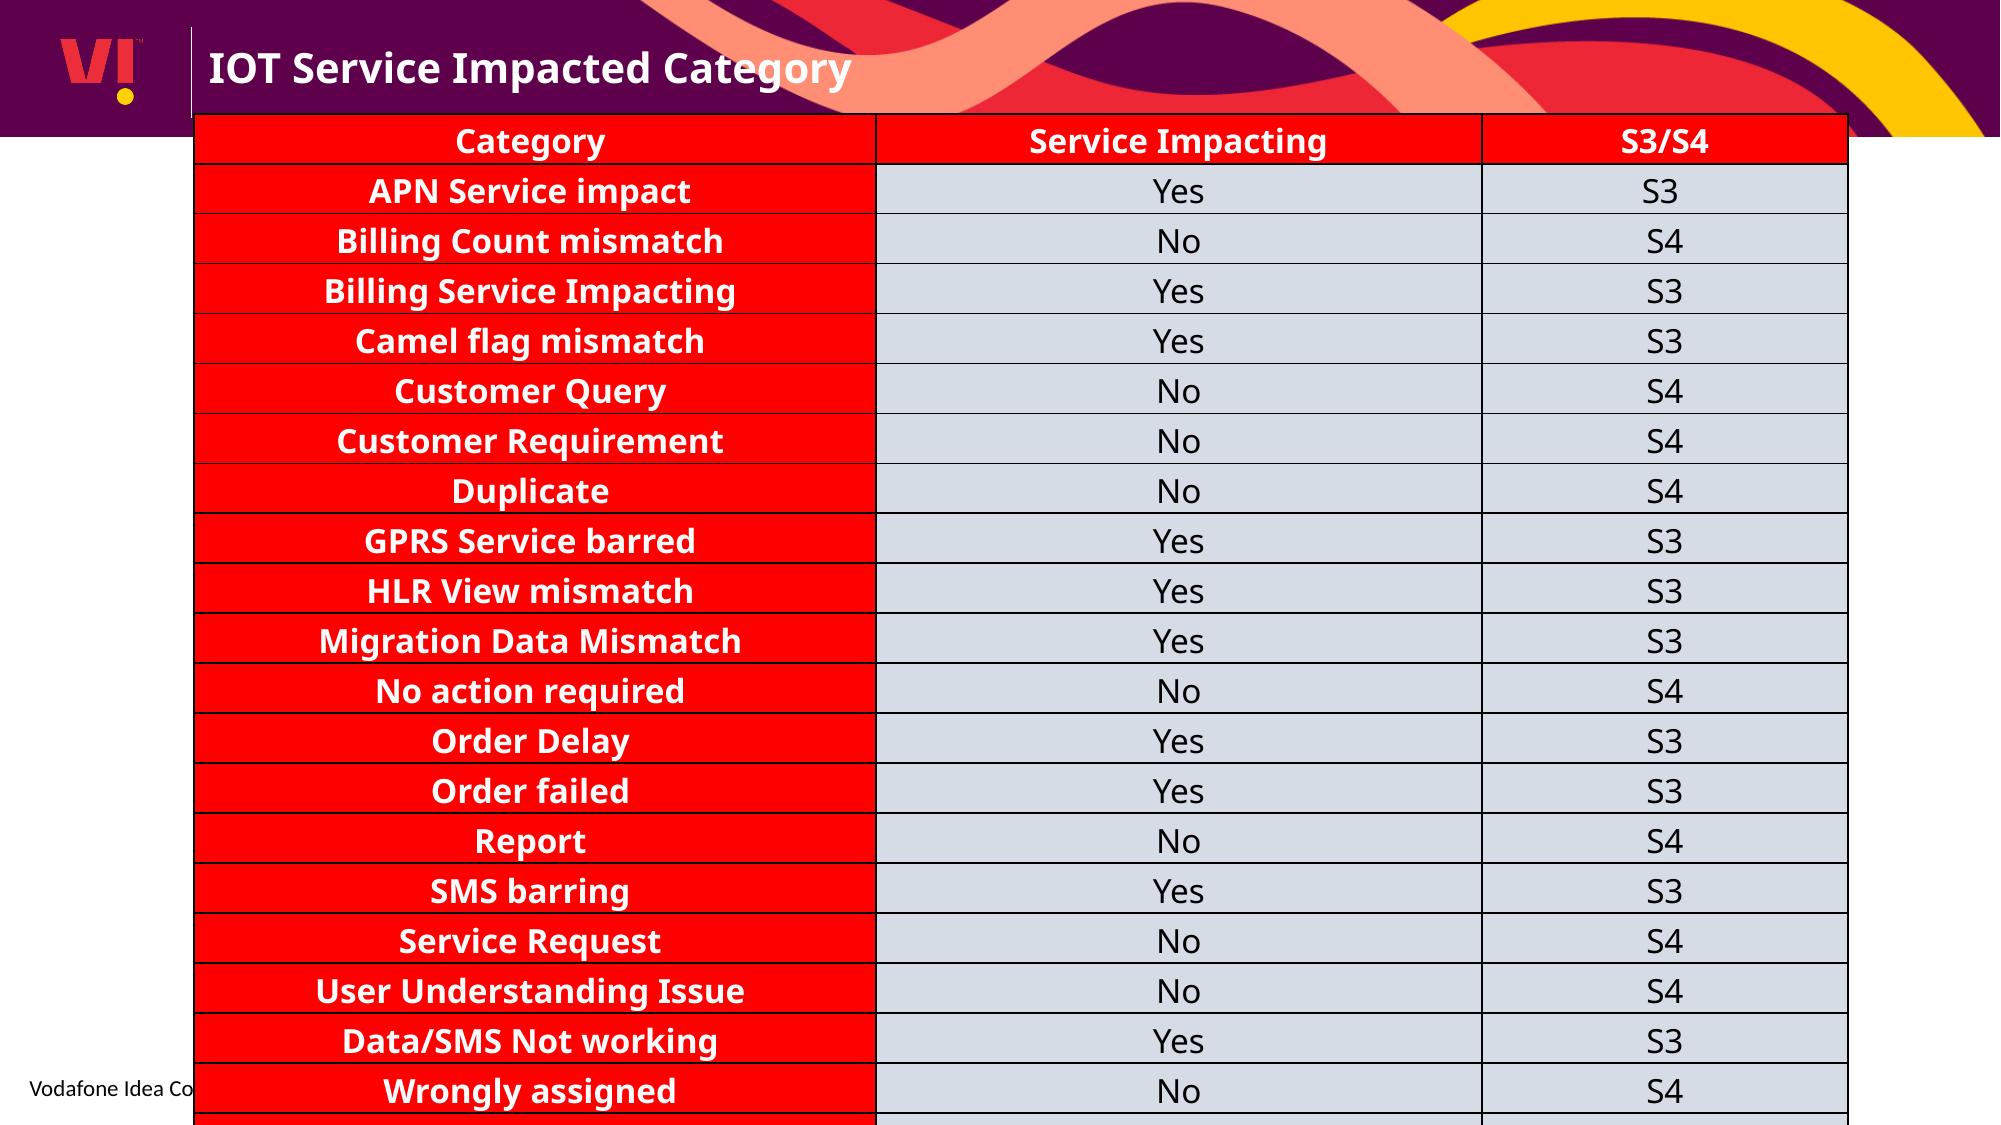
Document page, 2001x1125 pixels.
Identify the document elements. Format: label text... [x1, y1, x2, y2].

table_cell S4 [1483, 364, 1847, 413]
table_cell Yes [877, 764, 1481, 812]
table_cell User Understanding Issue [195, 964, 875, 1012]
table_header Service Impacting [1111, 115, 1481, 163]
table_cell S3 [1483, 314, 1847, 363]
table_cell No [877, 214, 1481, 263]
table_cell No [877, 464, 1481, 512]
table_cell S3 [1483, 714, 1847, 762]
table_cell Billing Count mismatch [195, 214, 875, 263]
table_cell Duplicate [195, 464, 875, 512]
table_cell S3 [1483, 264, 1847, 313]
table_cell APN Service impact [195, 169, 875, 213]
table_cell Order failed [195, 764, 875, 812]
table_cell S4 [1483, 814, 1847, 862]
picture [0, 0, 193, 137]
table_cell No action required [195, 664, 875, 712]
table_cell S4 [1483, 664, 1847, 712]
table_cell Yes [877, 564, 1481, 612]
table_cell Service Request [195, 914, 875, 962]
table_cell No [877, 814, 1481, 862]
table_cell SMS barring [195, 864, 875, 912]
table_cell S3 [1483, 564, 1847, 612]
table_cell HLR View mismatch [195, 564, 875, 612]
table_cell No [877, 364, 1481, 413]
table_cell No [877, 964, 1481, 1012]
table_cell S4 [1483, 464, 1847, 512]
table_cell S3 [1483, 864, 1847, 912]
table_cell S4 [1483, 1064, 1847, 1112]
table_cell Yes [877, 314, 1481, 363]
table_cell Yes [877, 264, 1481, 313]
table_cell Customer Requirement [195, 414, 875, 463]
table_cell Customer Query [195, 364, 875, 413]
table_cell S4 [1483, 964, 1847, 1012]
table_cell Report [195, 814, 875, 862]
title IOT Service Impacted Category [193, 0, 1111, 169]
table_cell Yes [877, 864, 1481, 912]
table_cell Number Whitelisting [195, 1114, 875, 1125]
table_cell S4 [1483, 214, 1847, 263]
picture [1111, 0, 2000, 137]
table_cell S3 [1483, 1114, 1847, 1125]
table_cell S3 [1483, 614, 1847, 662]
table_cell S3 [1483, 165, 1847, 213]
table_cell S4 [1483, 914, 1847, 962]
table_cell S4 [1483, 414, 1847, 463]
table_cell GPRS Service barred [195, 514, 875, 562]
table_cell Wrongly assigned [195, 1064, 875, 1112]
table_cell Billing Service Impacting [195, 264, 875, 313]
table_cell Order Delay [195, 714, 875, 762]
table_cell Camel flag mismatch [195, 314, 875, 363]
table_cell S3 [1483, 764, 1847, 812]
table_cell No [877, 414, 1481, 463]
table_cell Yes [877, 614, 1481, 662]
table_cell Yes [877, 1114, 1481, 1125]
table_cell S3 [1483, 514, 1847, 562]
table_header S3/S4 [1483, 115, 1847, 163]
table_cell Migration Data Mismatch [195, 614, 875, 662]
table_cell No [877, 664, 1481, 712]
table_cell No [877, 914, 1481, 962]
table_cell Data/SMS Not working [195, 1014, 875, 1062]
table_cell Yes [877, 1014, 1481, 1062]
table_cell Yes [877, 514, 1481, 562]
table_cell S3 [1483, 1014, 1847, 1062]
table_cell Yes [877, 714, 1481, 762]
table_cell Yes [877, 165, 1481, 213]
table_cell No [877, 1064, 1481, 1112]
